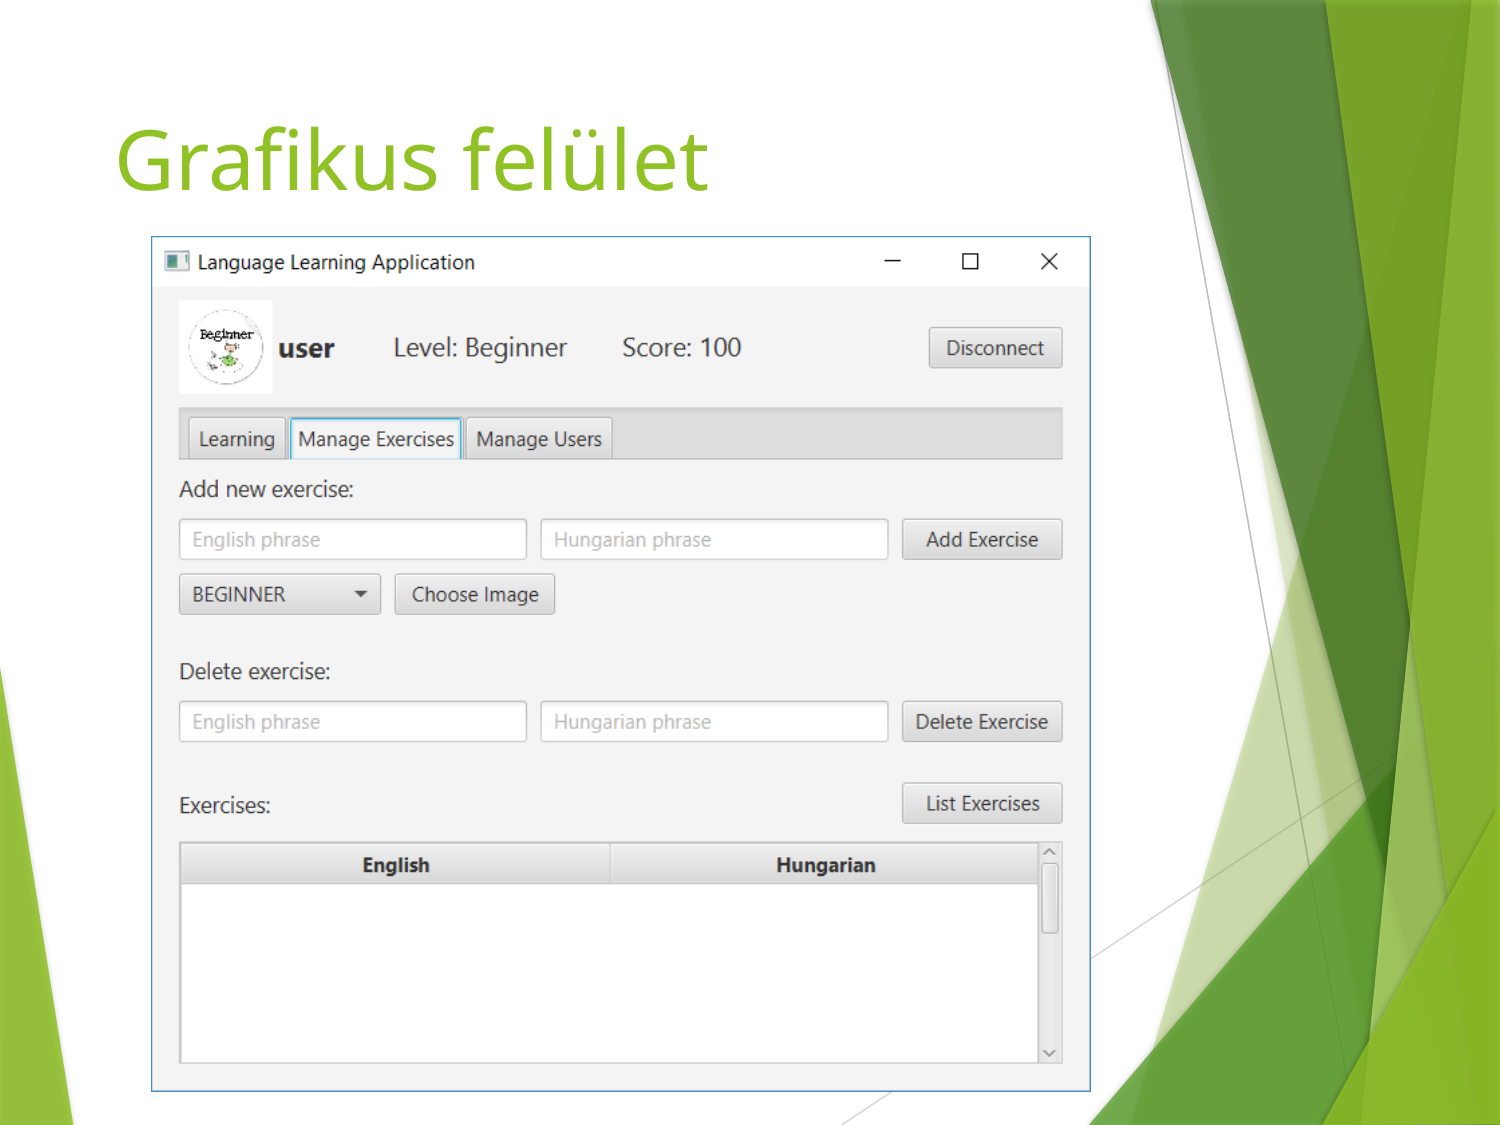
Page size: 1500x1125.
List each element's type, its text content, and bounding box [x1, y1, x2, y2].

title Grafikus felület [99, 99, 1142, 237]
picture [150, 235, 1091, 1092]
